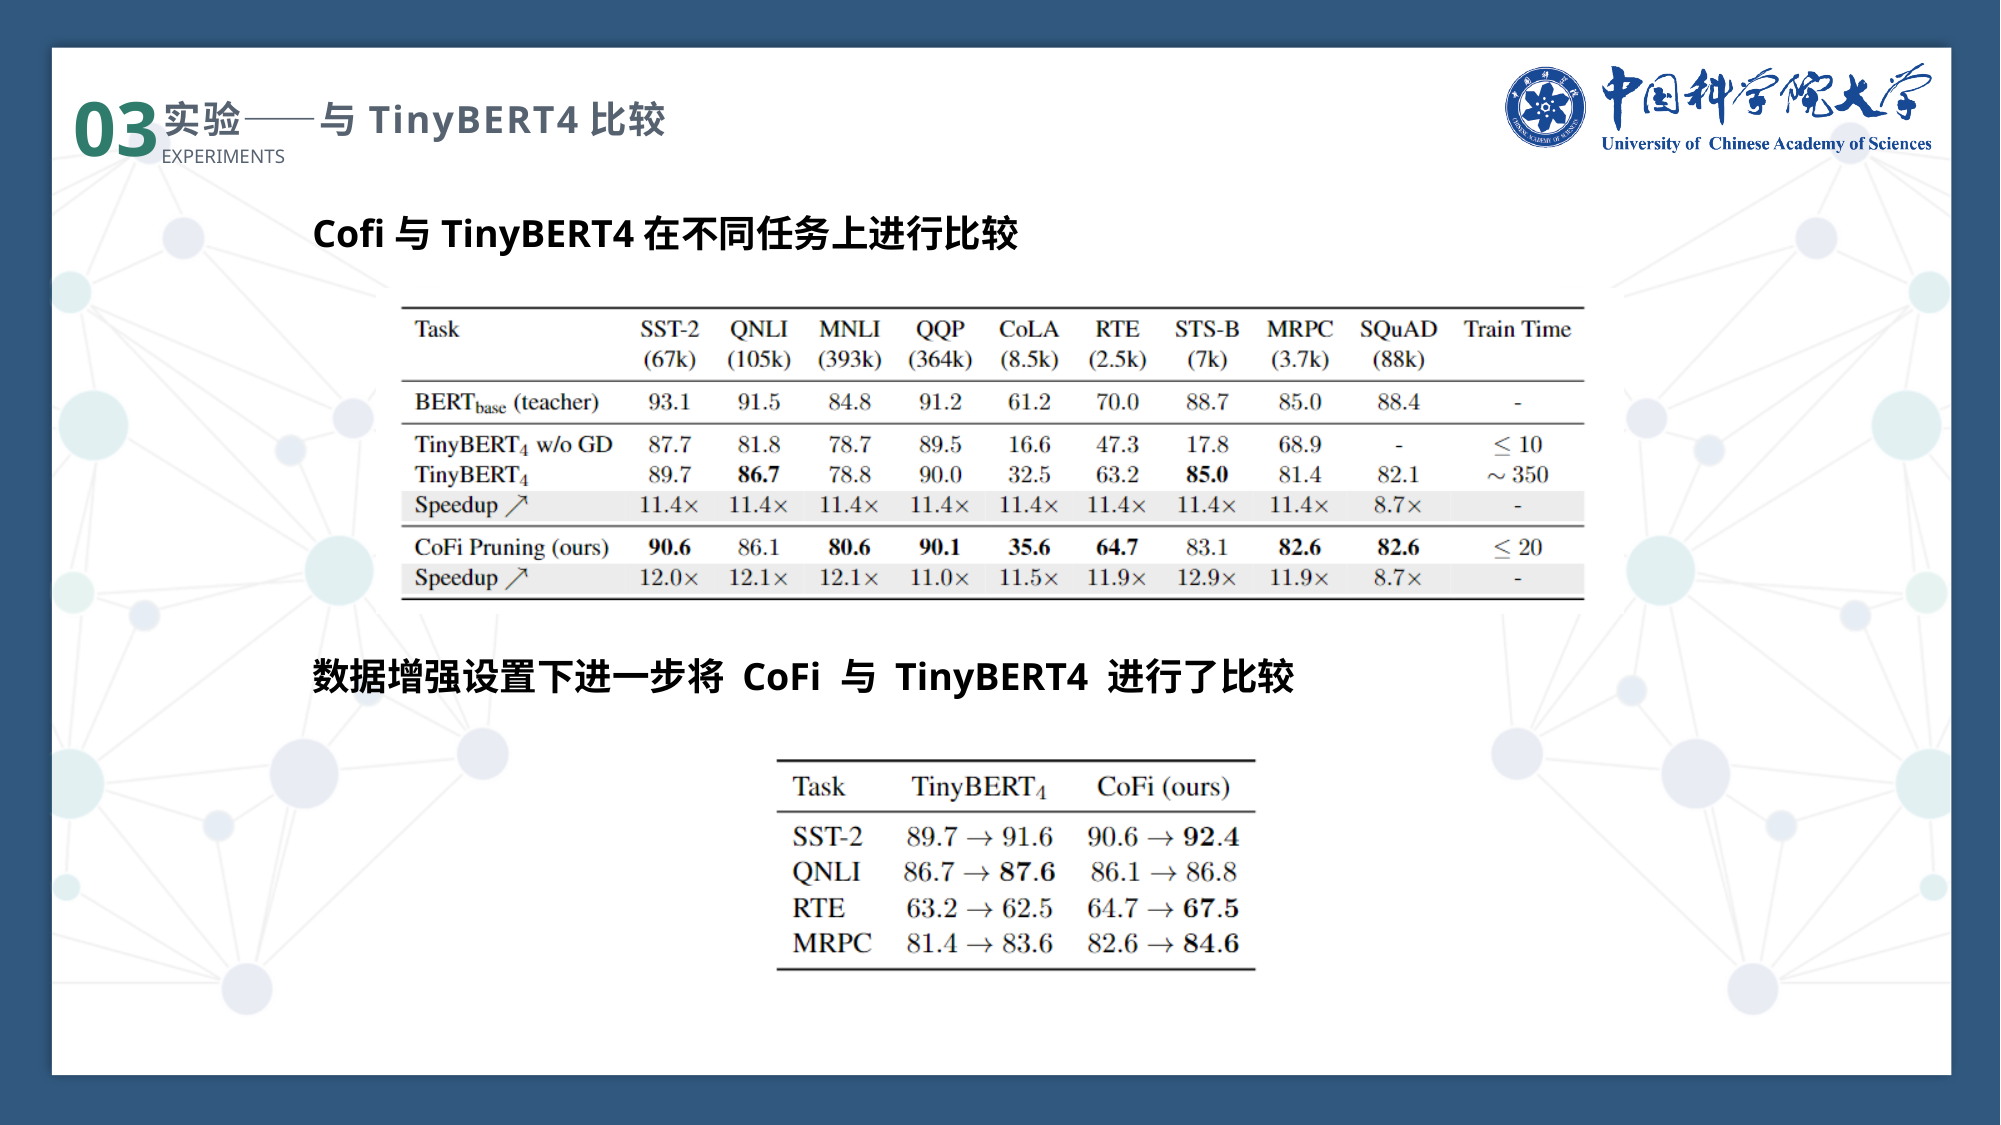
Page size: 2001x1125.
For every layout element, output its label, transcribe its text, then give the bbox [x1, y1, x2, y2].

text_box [58, 74, 744, 181]
picture [49, 63, 1951, 1018]
picture [743, 738, 1288, 990]
text_box Cofi与TinyBERT4在不同任务上进行比较 [297, 202, 1240, 263]
text_box 数据增强设置下进一步将 CoFi 与 TinyBERT4 进行了比较 [297, 645, 1350, 706]
